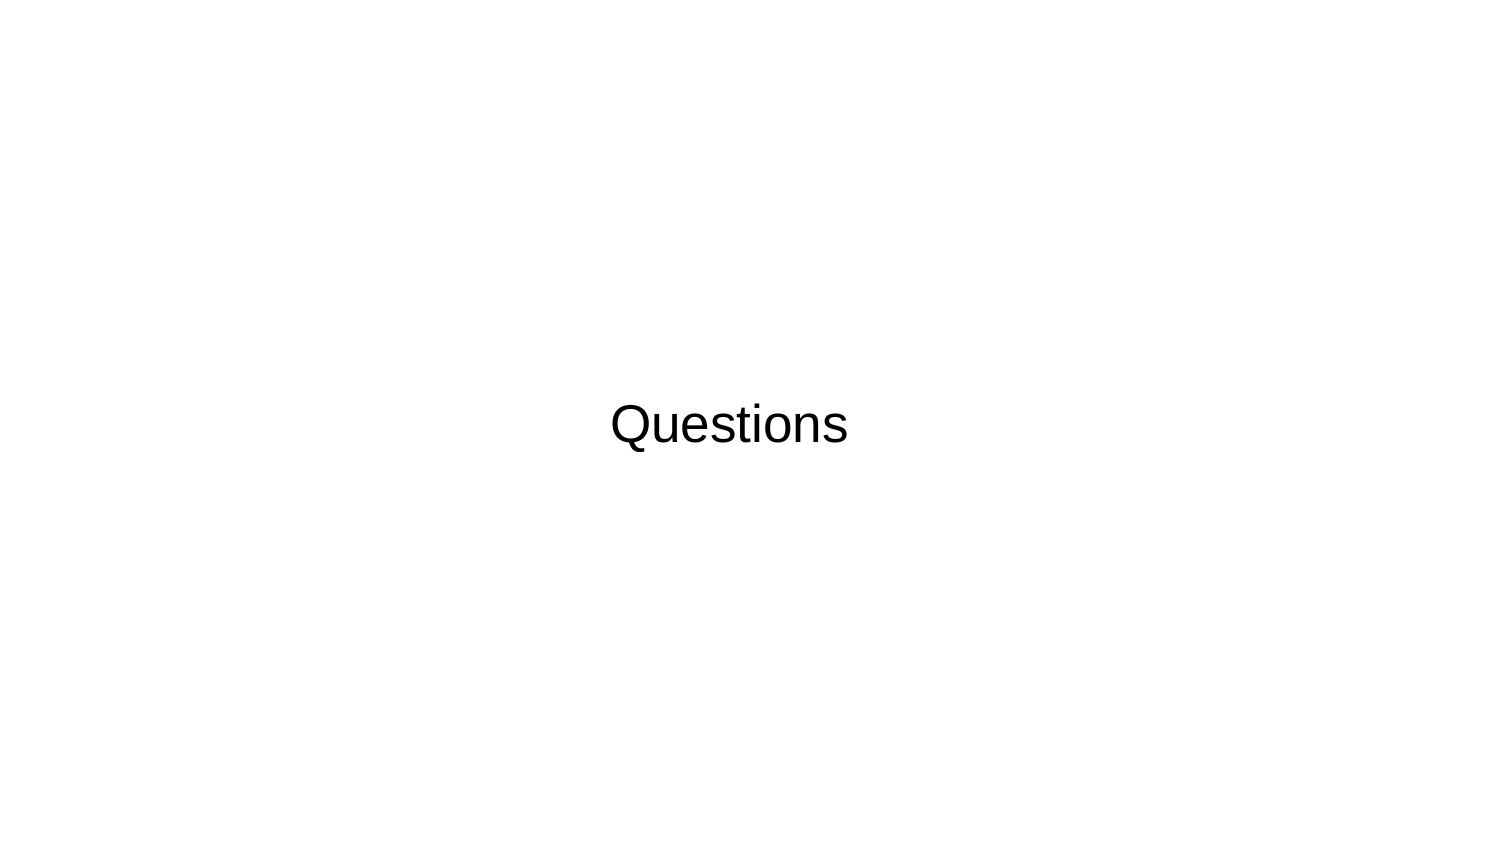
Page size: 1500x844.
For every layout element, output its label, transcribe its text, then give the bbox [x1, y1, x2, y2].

title Questions [30, 374, 1429, 469]
